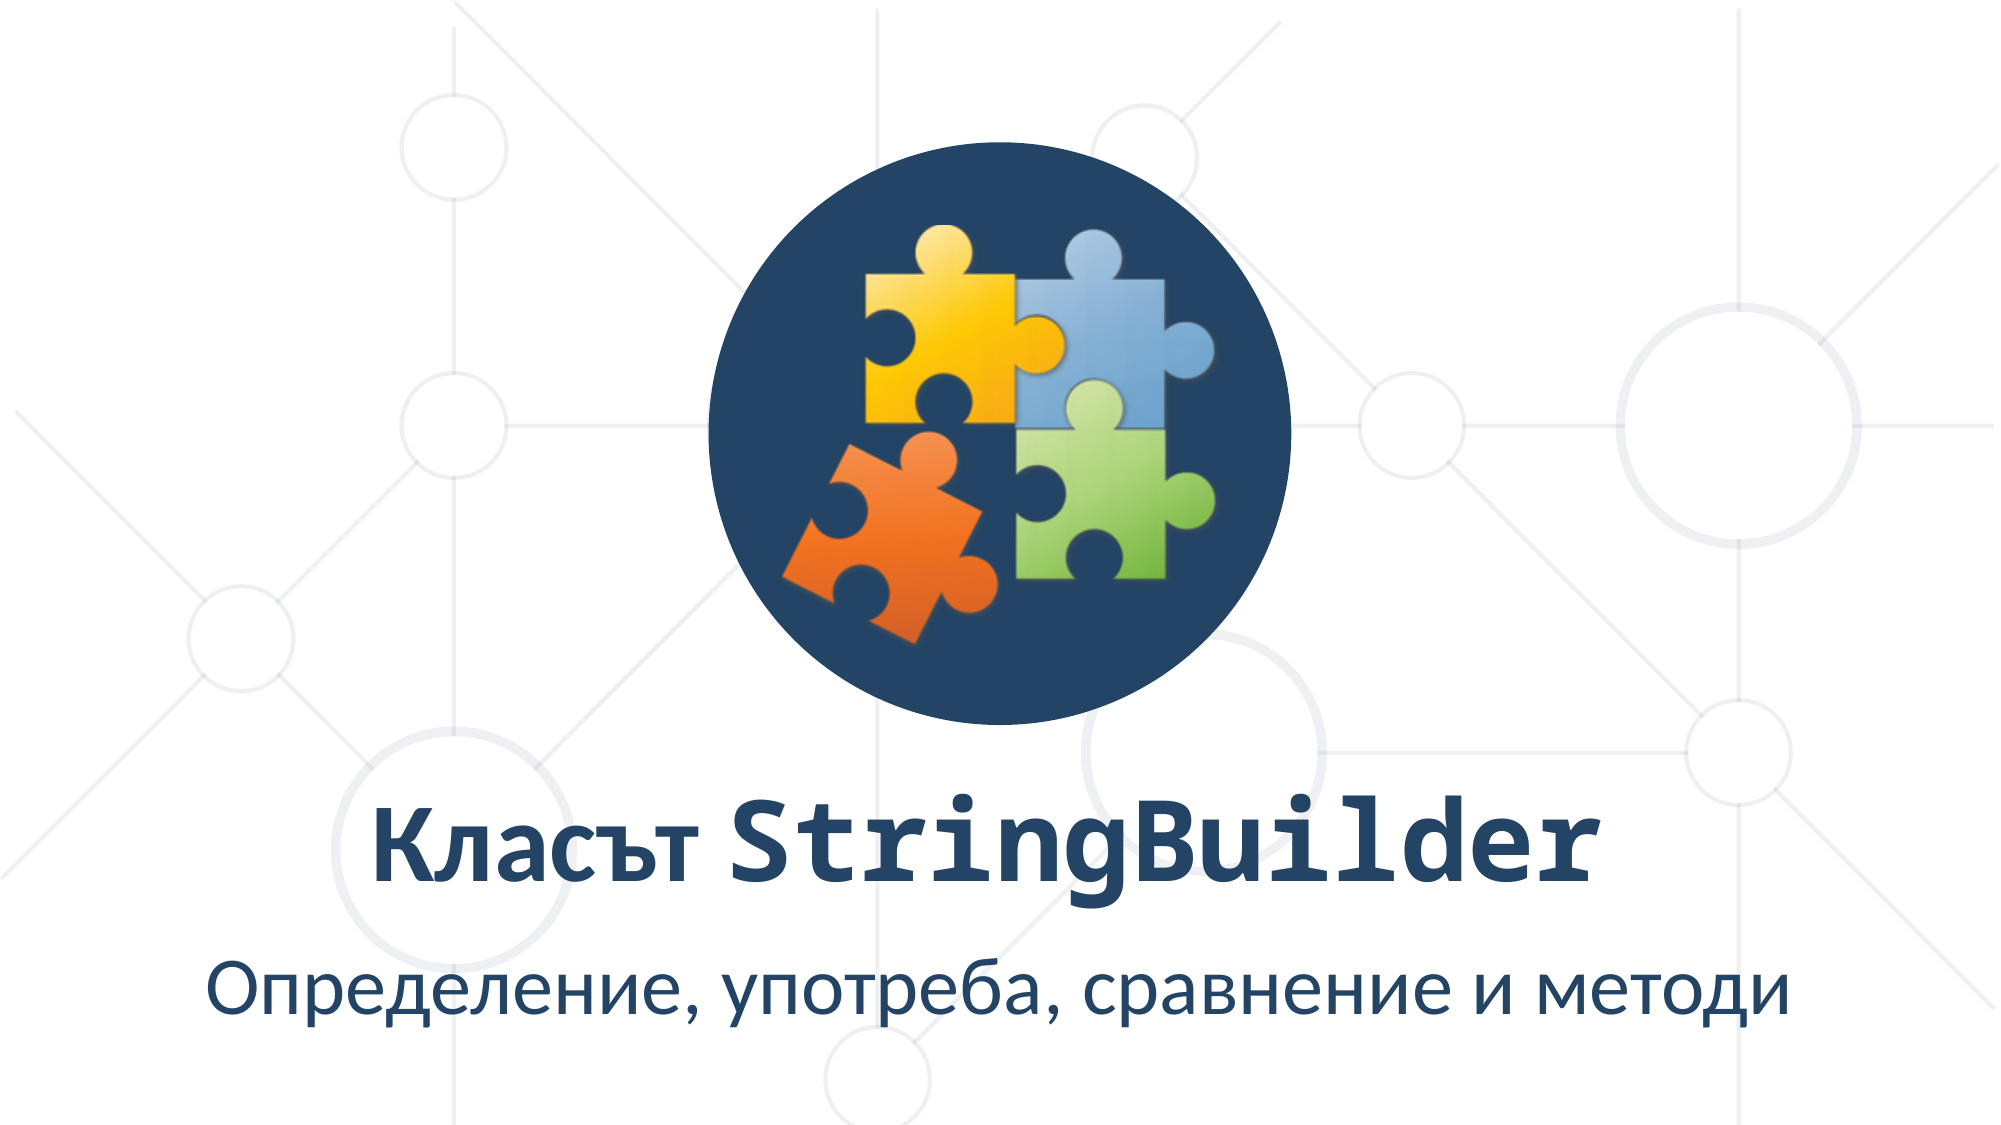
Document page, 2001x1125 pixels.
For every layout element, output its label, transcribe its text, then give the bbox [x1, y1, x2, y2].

title Класът StringBuilder [44, 773, 1956, 900]
subtitle Определение, употреба, сравнение и методи [100, 916, 1900, 1043]
picture [777, 225, 1223, 653]
